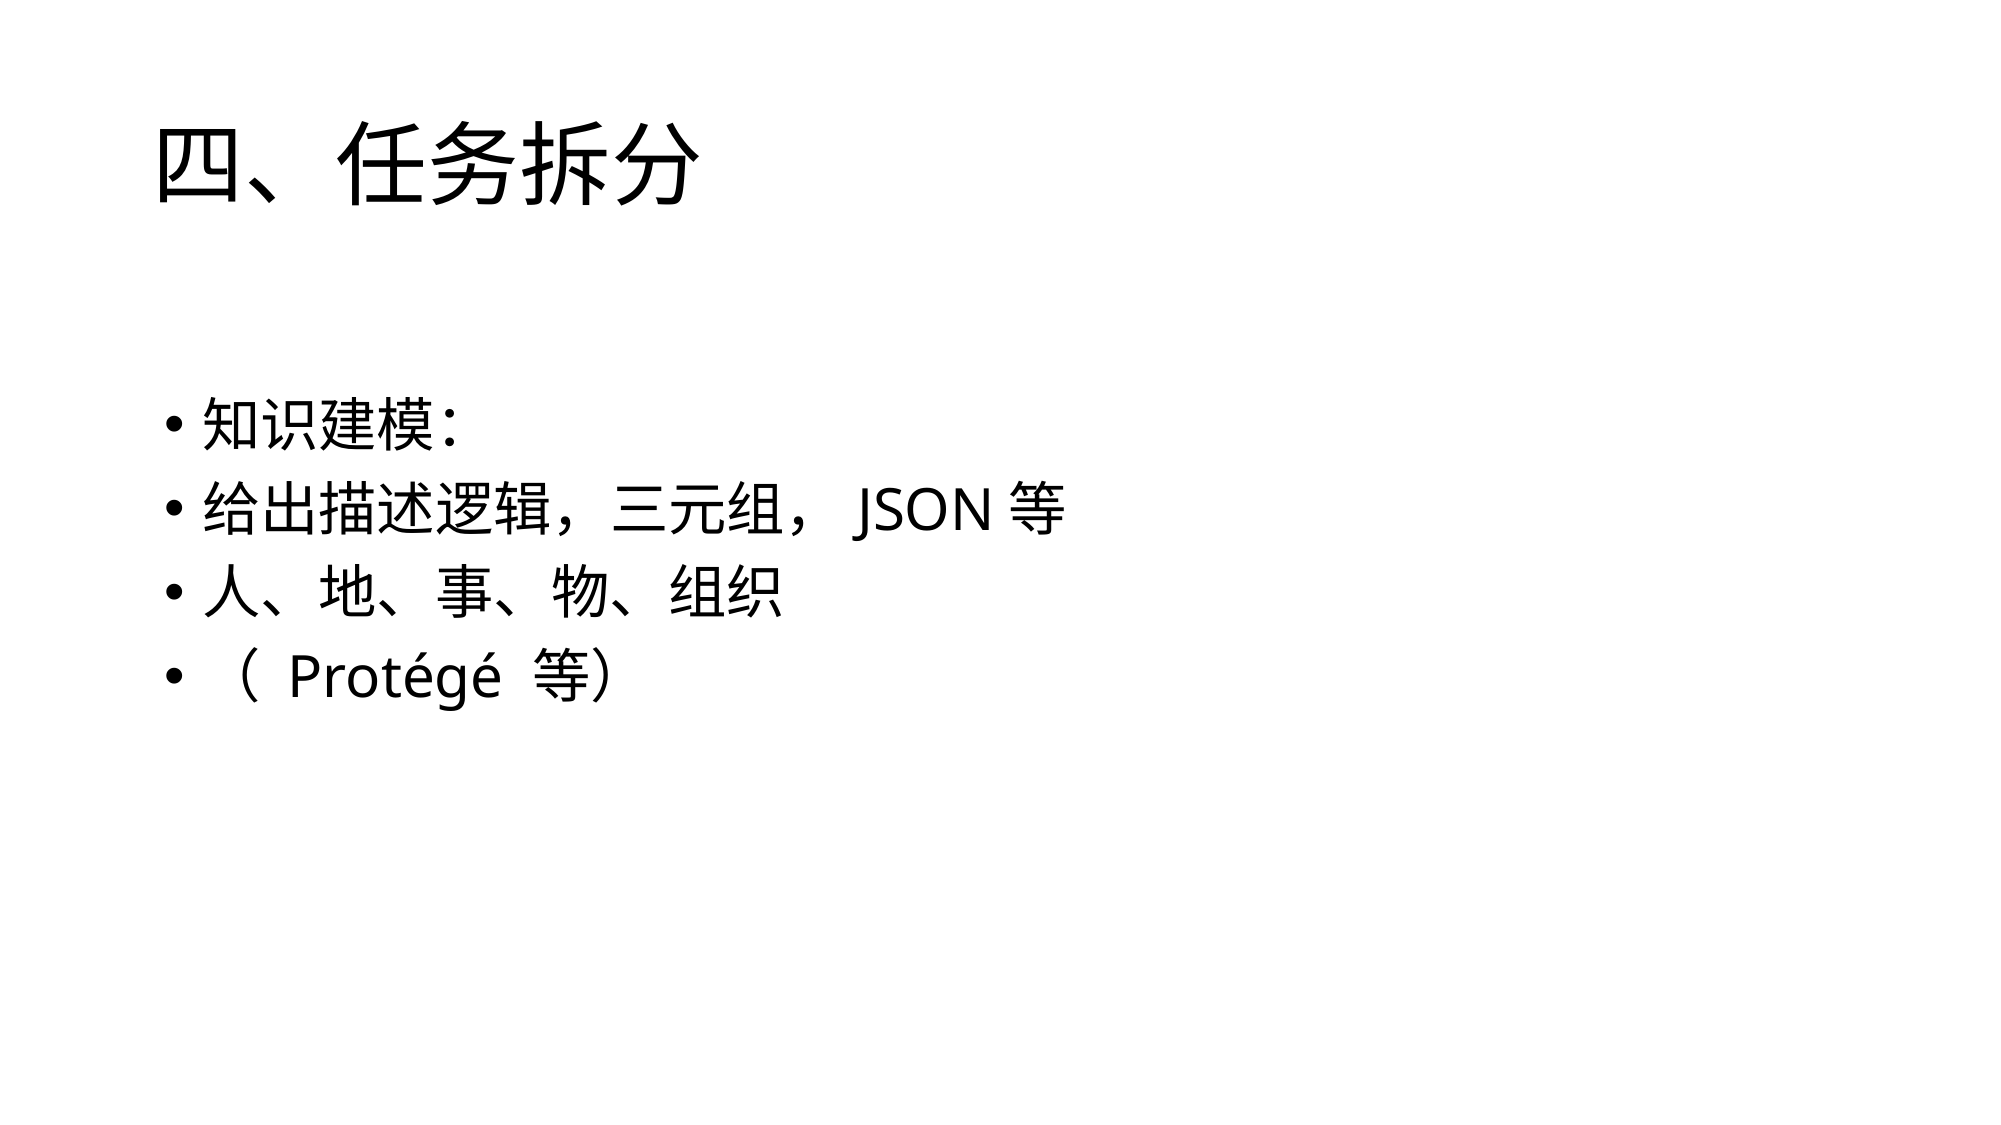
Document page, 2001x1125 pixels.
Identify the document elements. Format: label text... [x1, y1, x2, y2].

title 四、任务拆分 [137, 59, 1863, 278]
list 知识建模： 给出描述逻辑，三元组，JSON等 人、地、事、物、组织 （ Protégé 等） [149, 388, 1850, 950]
